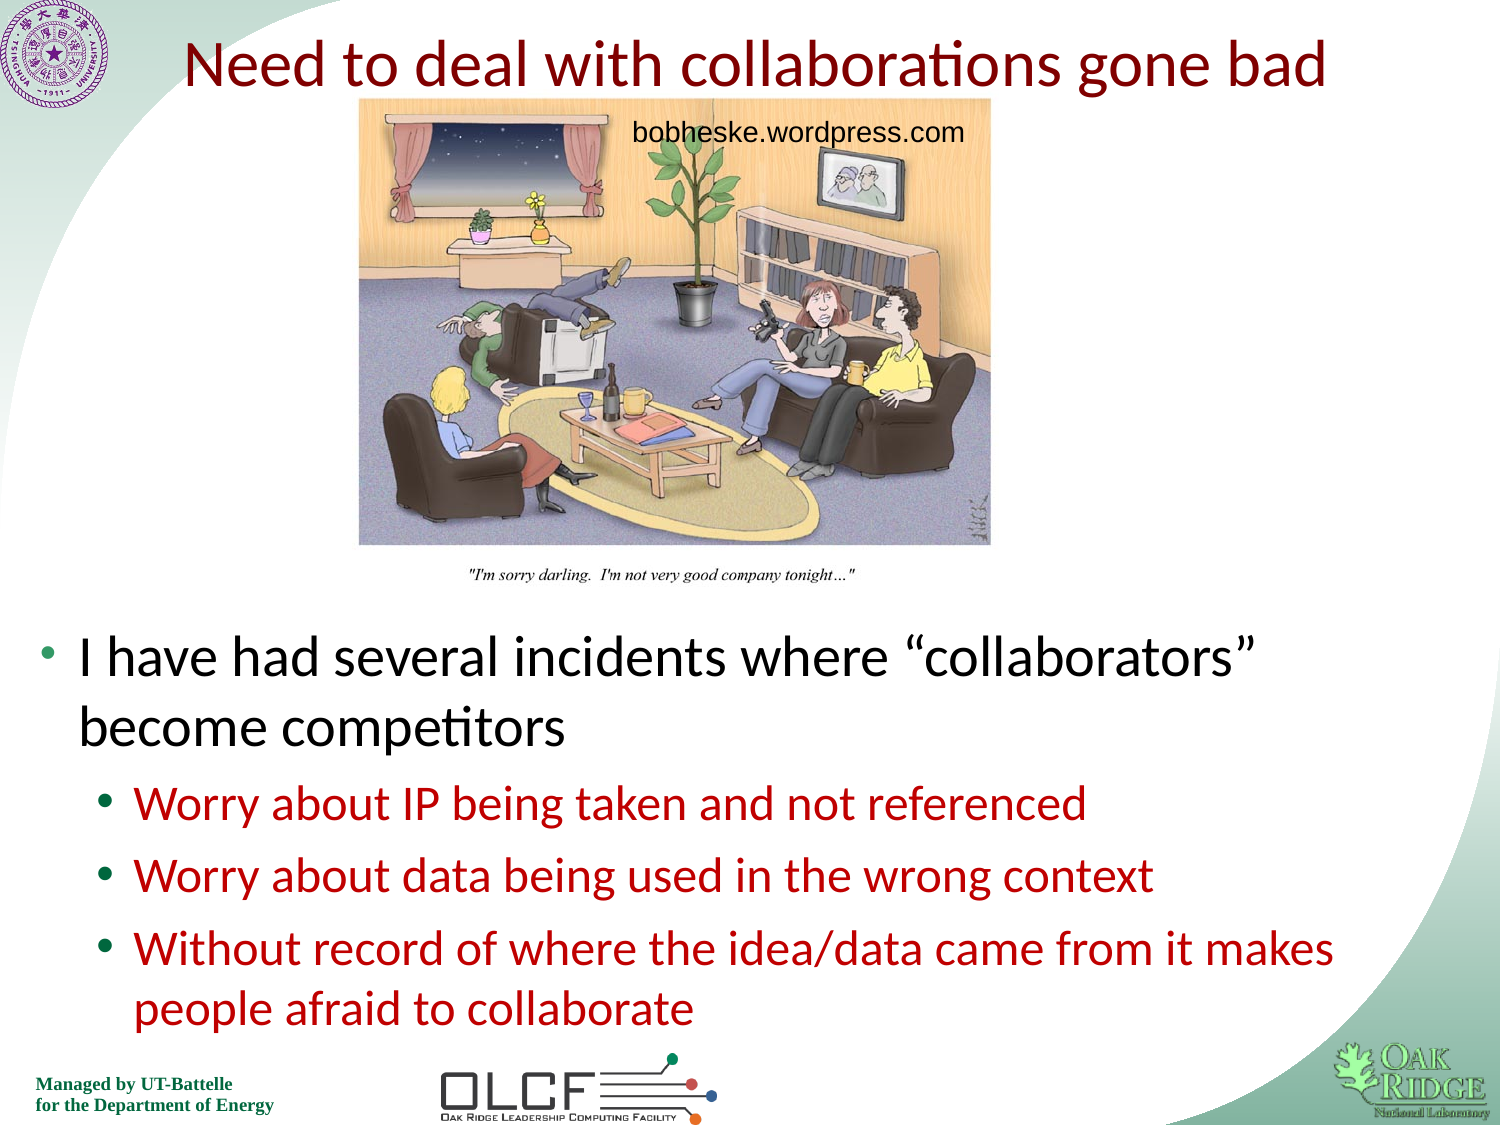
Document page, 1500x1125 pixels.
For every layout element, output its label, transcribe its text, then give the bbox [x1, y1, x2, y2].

picture [0, 0, 108, 108]
title Need to deal with collaborations gone bad [49, 18, 1463, 115]
picture [352, 89, 999, 606]
list I have had several incidents where “collaborators” become competitors Worry about IP being taken and not referenced Worry about data being used in the wrong context Without record of where the idea/data came from it makes people afraid to collaborate [24, 609, 1476, 1043]
picture [441, 1053, 717, 1125]
